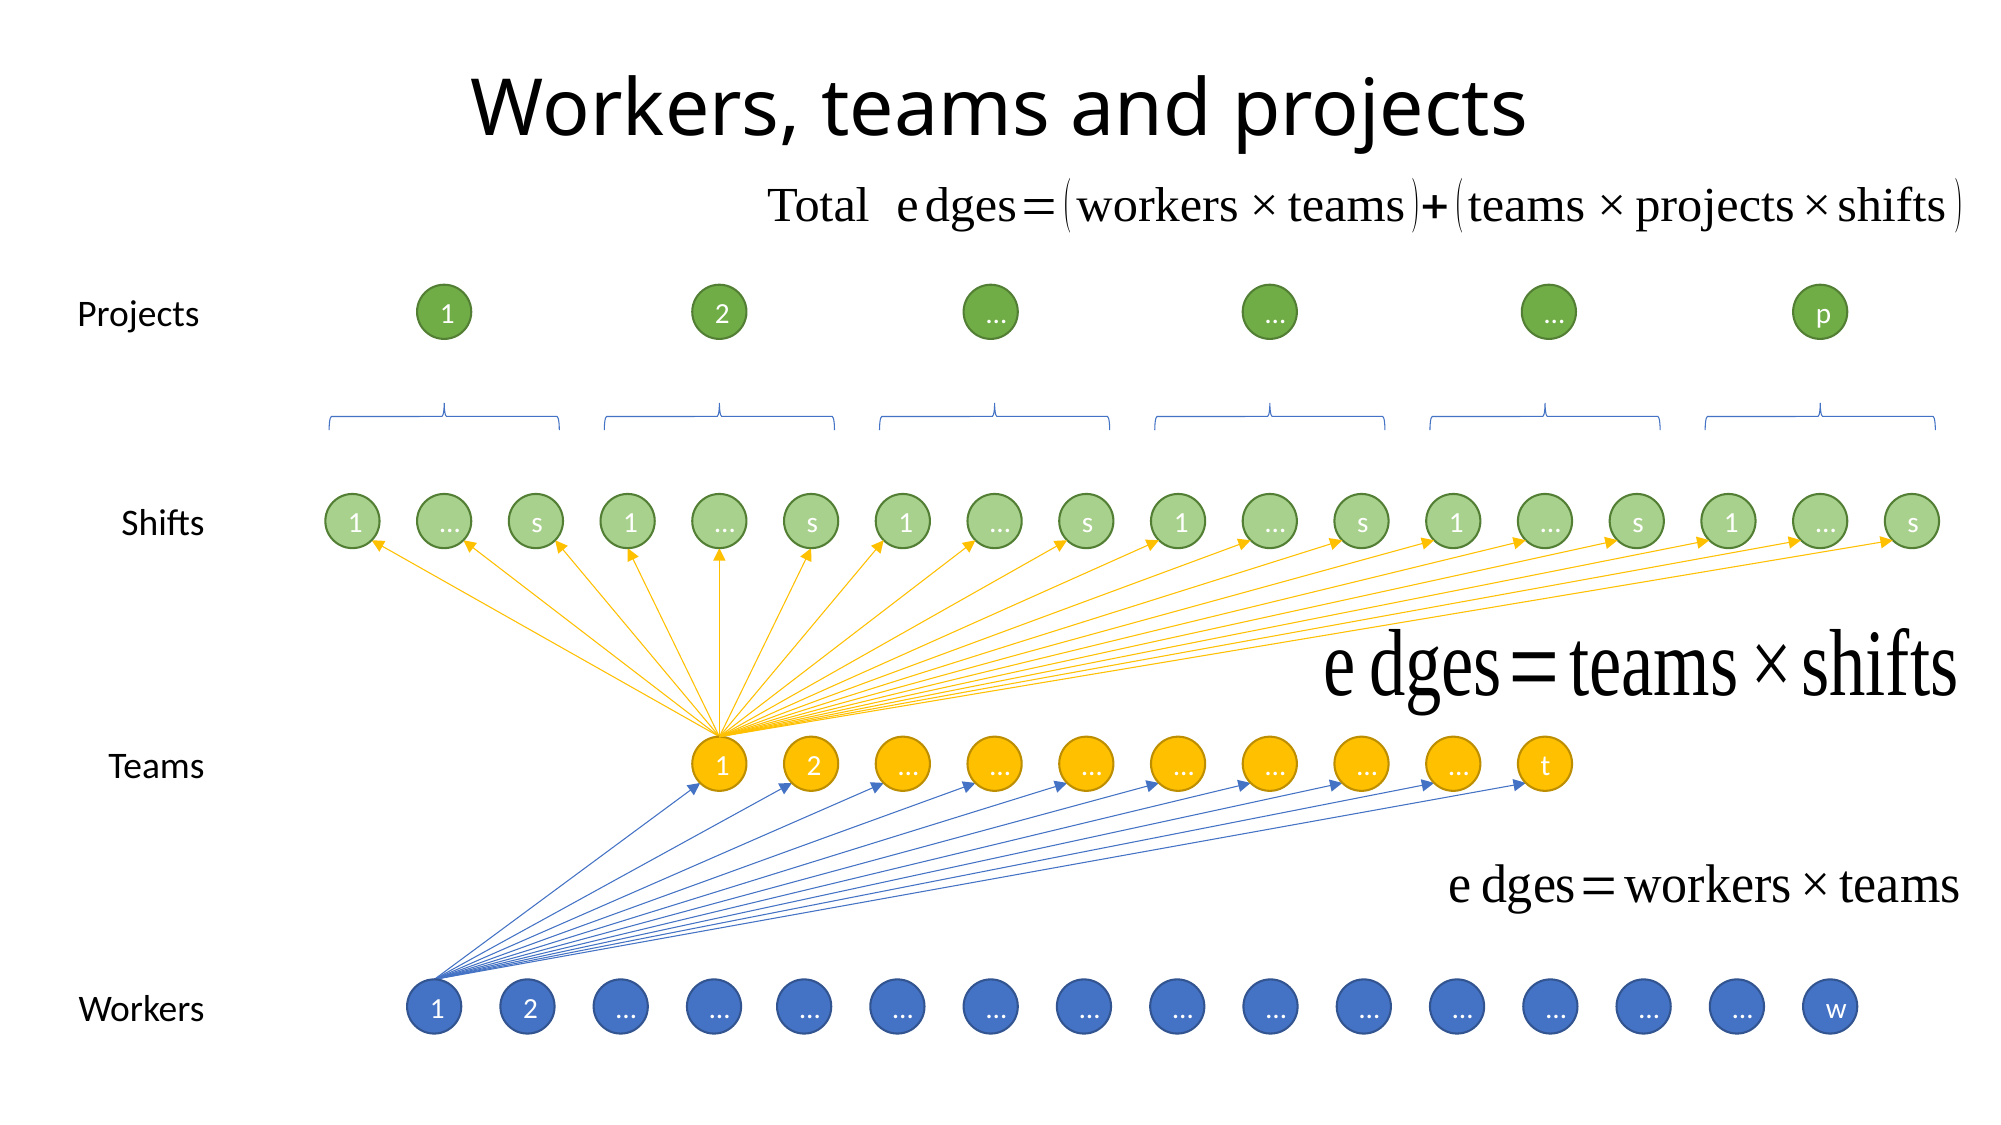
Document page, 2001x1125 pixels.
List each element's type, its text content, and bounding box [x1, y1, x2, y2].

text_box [6, 733, 1573, 795]
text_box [719, 540, 1893, 737]
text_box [371, 552, 463, 733]
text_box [555, 552, 627, 733]
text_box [463, 552, 555, 733]
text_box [434, 795, 1526, 976]
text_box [1, 281, 1848, 343]
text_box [6, 976, 1858, 1037]
title Workers, teams and projects [137, 59, 1863, 161]
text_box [329, 402, 1936, 431]
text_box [6, 490, 1940, 552]
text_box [627, 552, 719, 733]
